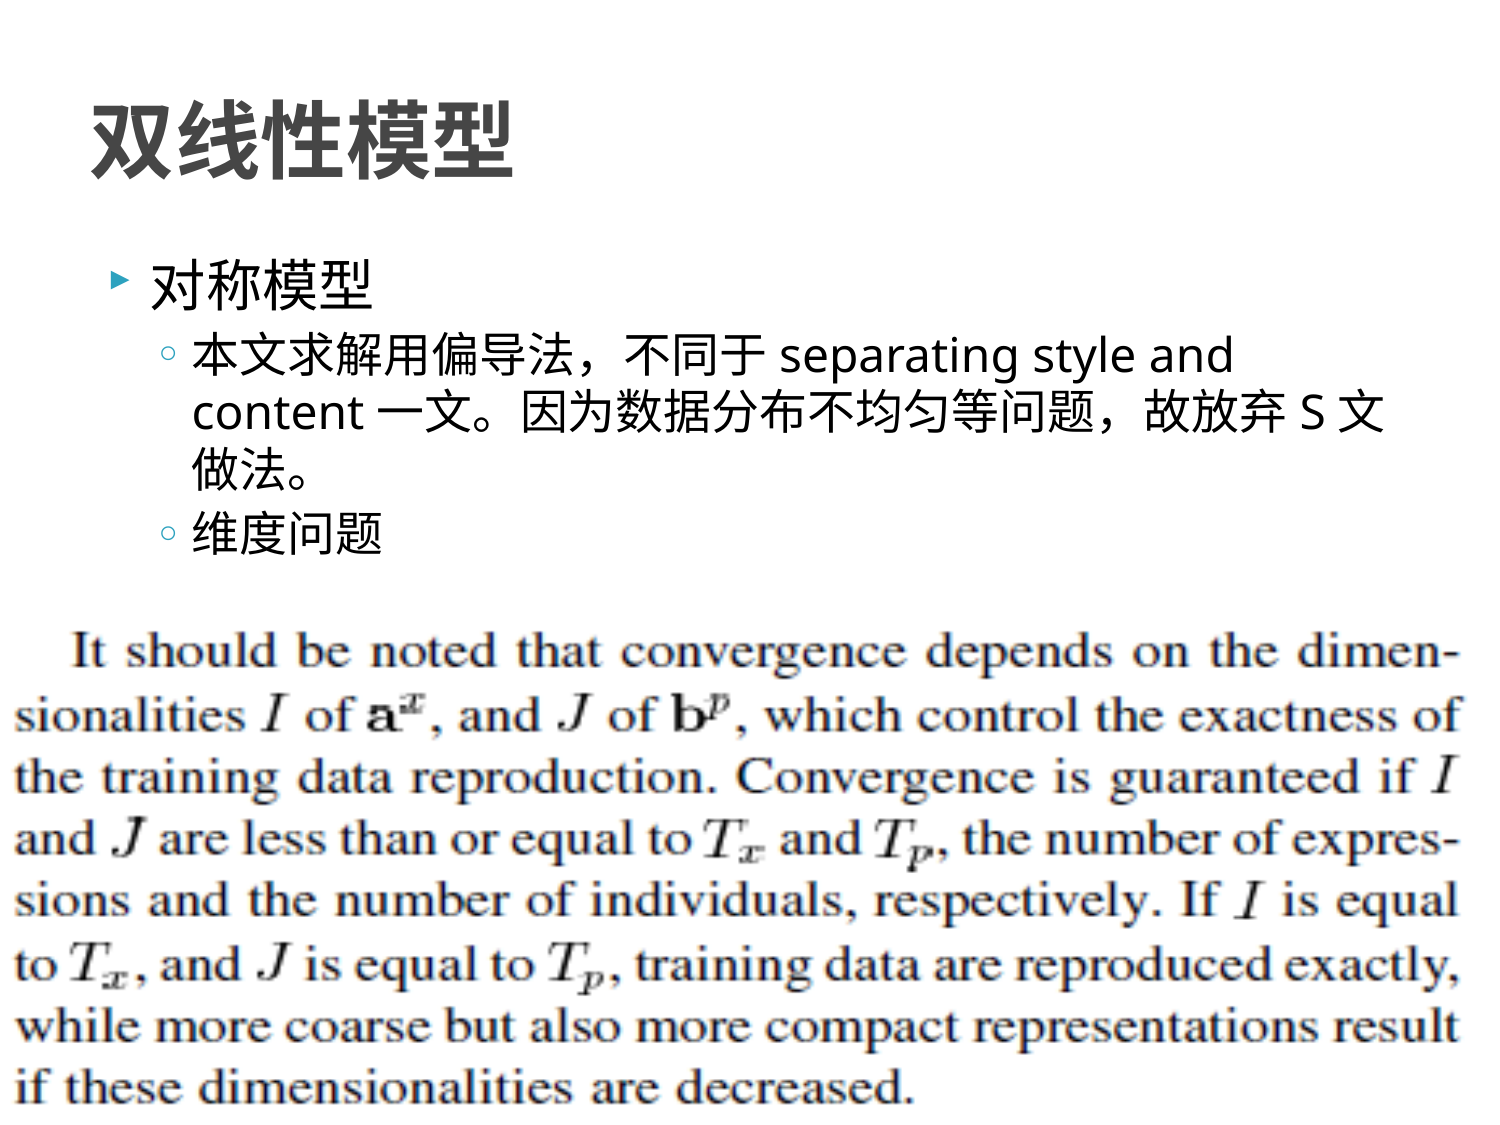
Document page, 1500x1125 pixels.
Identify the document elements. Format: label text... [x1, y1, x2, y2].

title 双线性模型 [75, 45, 1425, 233]
list 对称模型 本文求解用偏导法，不同于separating style and content一文。因为数据分布不均匀等问题，故放弃S文做法。 维度问题 [75, 243, 1425, 620]
picture [0, 620, 1500, 1125]
